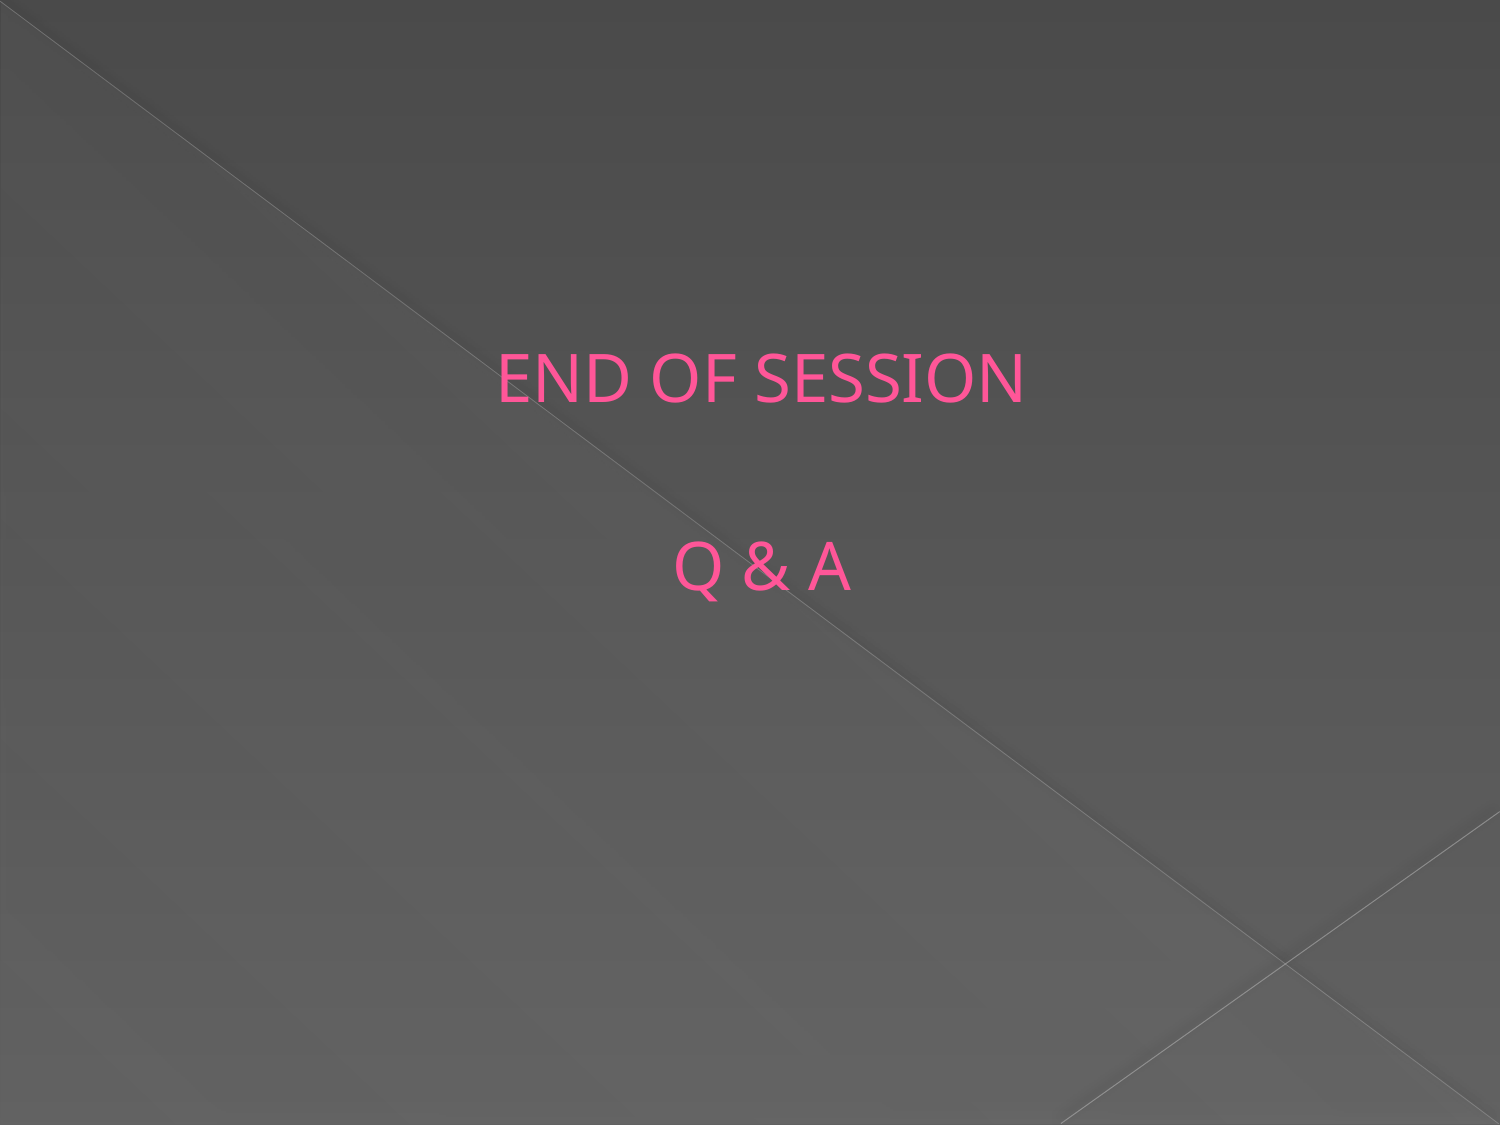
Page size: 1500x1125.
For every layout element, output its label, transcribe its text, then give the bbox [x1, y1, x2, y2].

list END OF SESSION Q & A [82, 328, 1432, 617]
